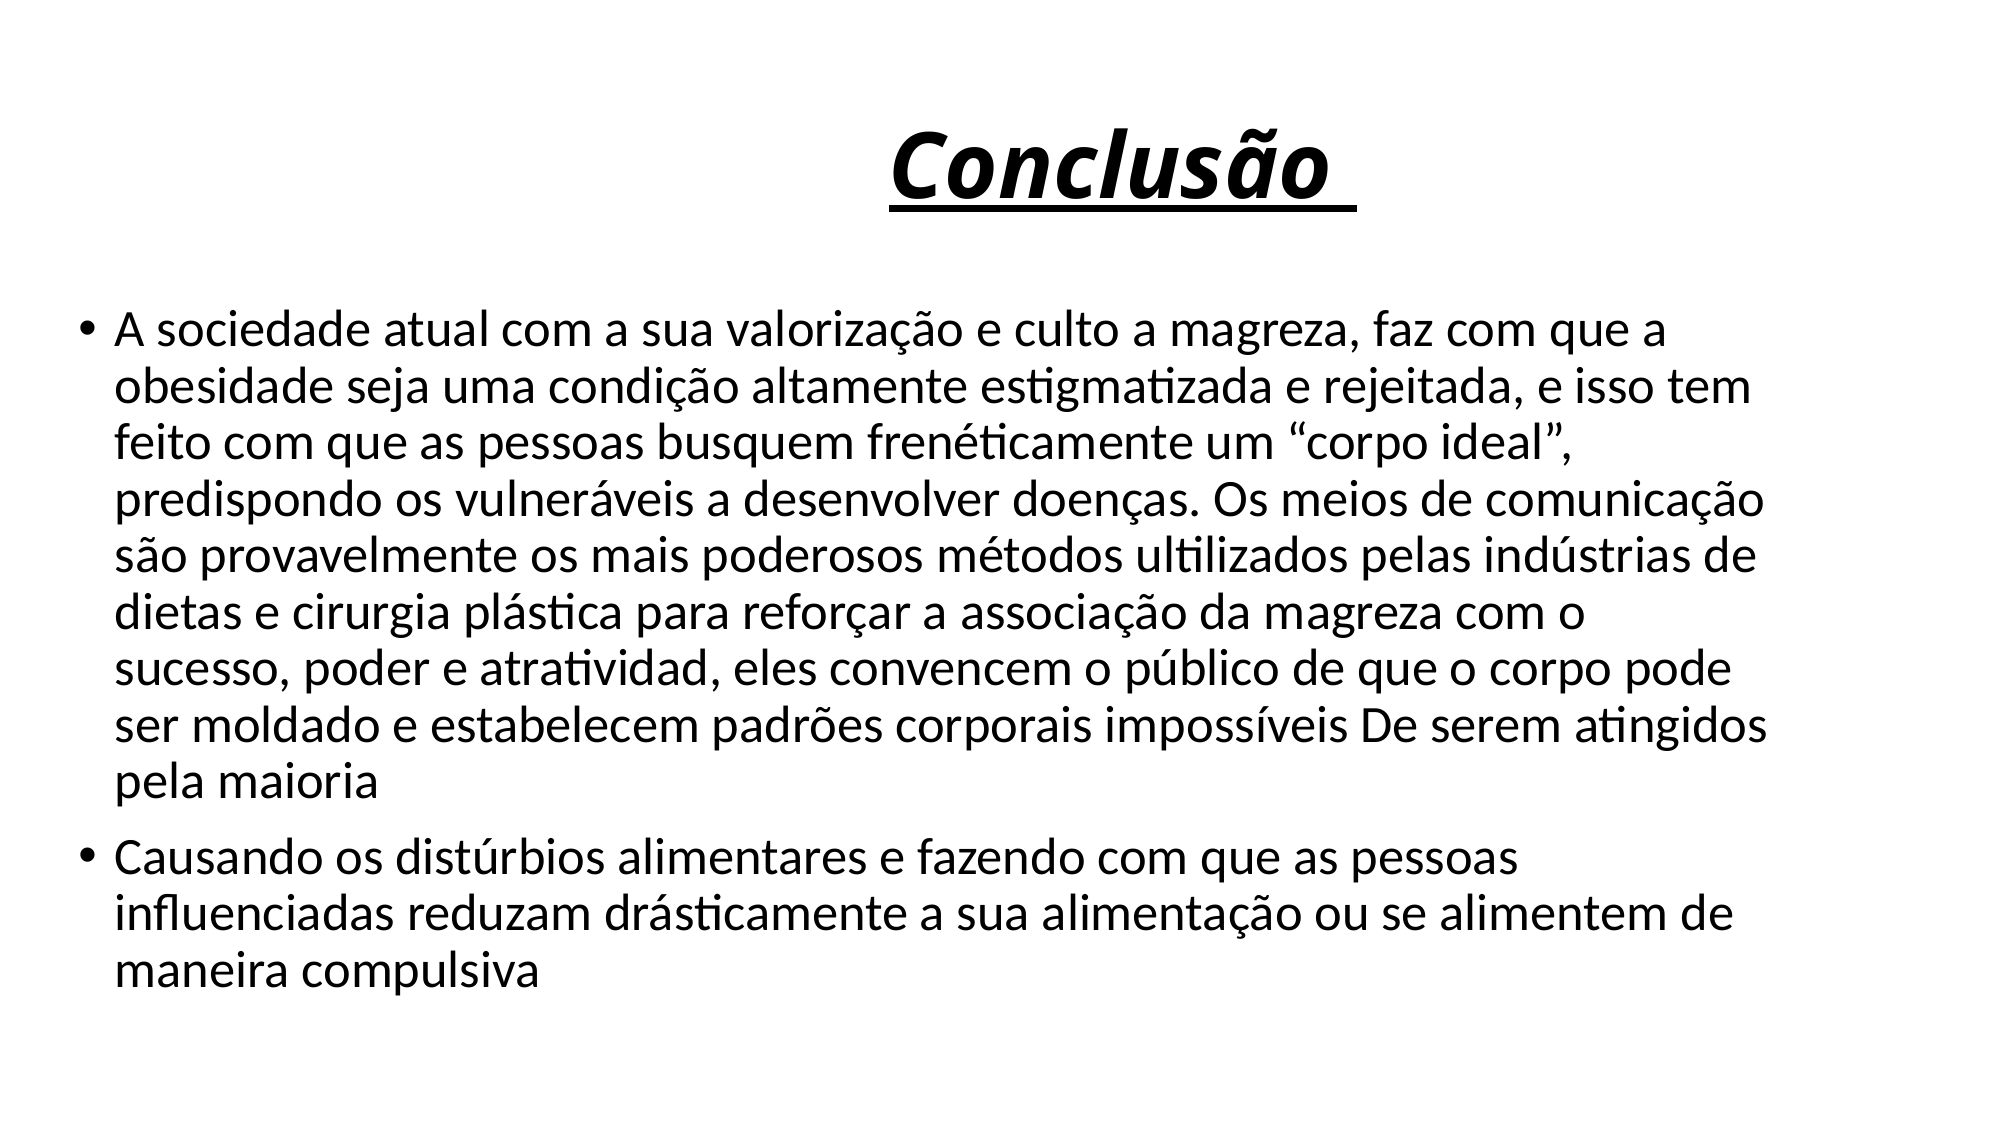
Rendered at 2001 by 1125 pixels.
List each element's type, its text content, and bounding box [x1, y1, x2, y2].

title Conclusão [137, 59, 1863, 278]
list A sociedade atual com a sua valorização e culto a magreza, faz com que a obesidade seja uma condição altamente estigmatizada e rejeitada, e isso tem feito com que as pessoas busquem frenéticamente um “corpo ideal”, predispondo os vulneráveis a desenvolver doenças. Os meios de comunicação são provavelmente os mais poderosos métodos ultilizados pelas indústrias de dietas e cirurgia plástica para reforçar a associação da magreza com o sucesso, poder e atratividad, eles convencem o público de que o corpo pode ser moldado e estabelecem padrões corporais impossíveis De serem atingidos pela maioria Causando os distúrbios alimentares e fazendo com que as pessoas influenciadas reduzam drásticamente a sua alimentação ou se alimentem de maneira compulsiva [63, 294, 1789, 1008]
